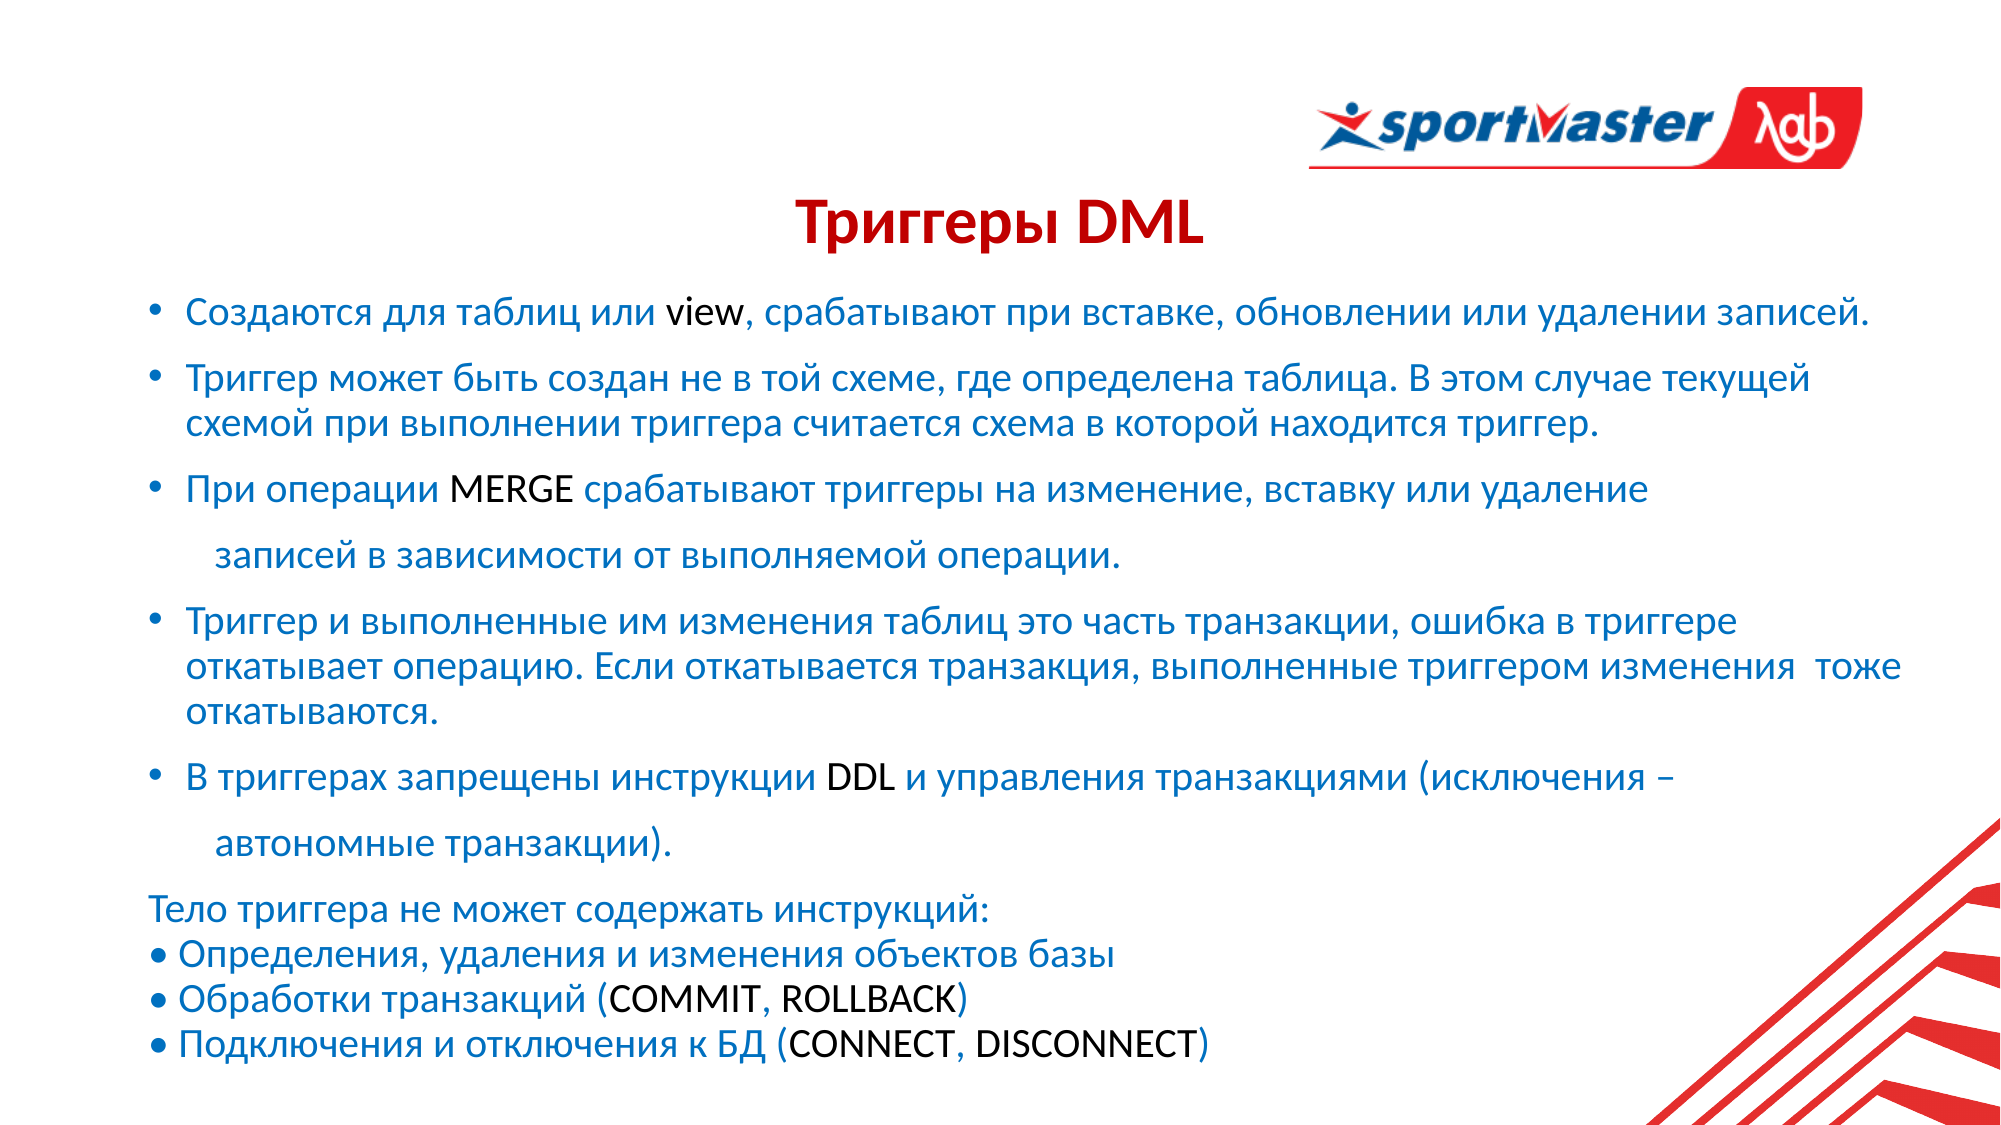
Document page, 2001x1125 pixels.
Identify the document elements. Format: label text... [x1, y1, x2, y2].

picture [1934, 808, 2001, 1125]
text_box Триггеры DML [579, 169, 1421, 265]
text_box Создаются для таблиц или view, срабатывают при вставке, обновлении или удалении записей. Триггер может быть создан не в той схеме, где определена таблица. В этом случае текущей схемой при выполнении триггера считается схема в которой находится триггер. При операции MERGE срабатывают триггеры на изменение, вставку или удаление записей в зависимости от выполняемой операции. Триггер и выполненные им изменения таблиц это часть транзакции, ошибка в триггере откатывает операцию. Если откатывается транзакция, выполненные триггером изменения тоже откатываются. В триггерах запрещены инструкции DDL и управления транзакциями (исключения – автономные транзакции). Тело триггера не может содержать инструкций: • Определения, удаления и изменения объектов базы • Обработки транзакций (COMMIT, ROLLBACK) • Подключения и отключения к БД (CONNECT, DISCONNECT) [133, 282, 1934, 1125]
